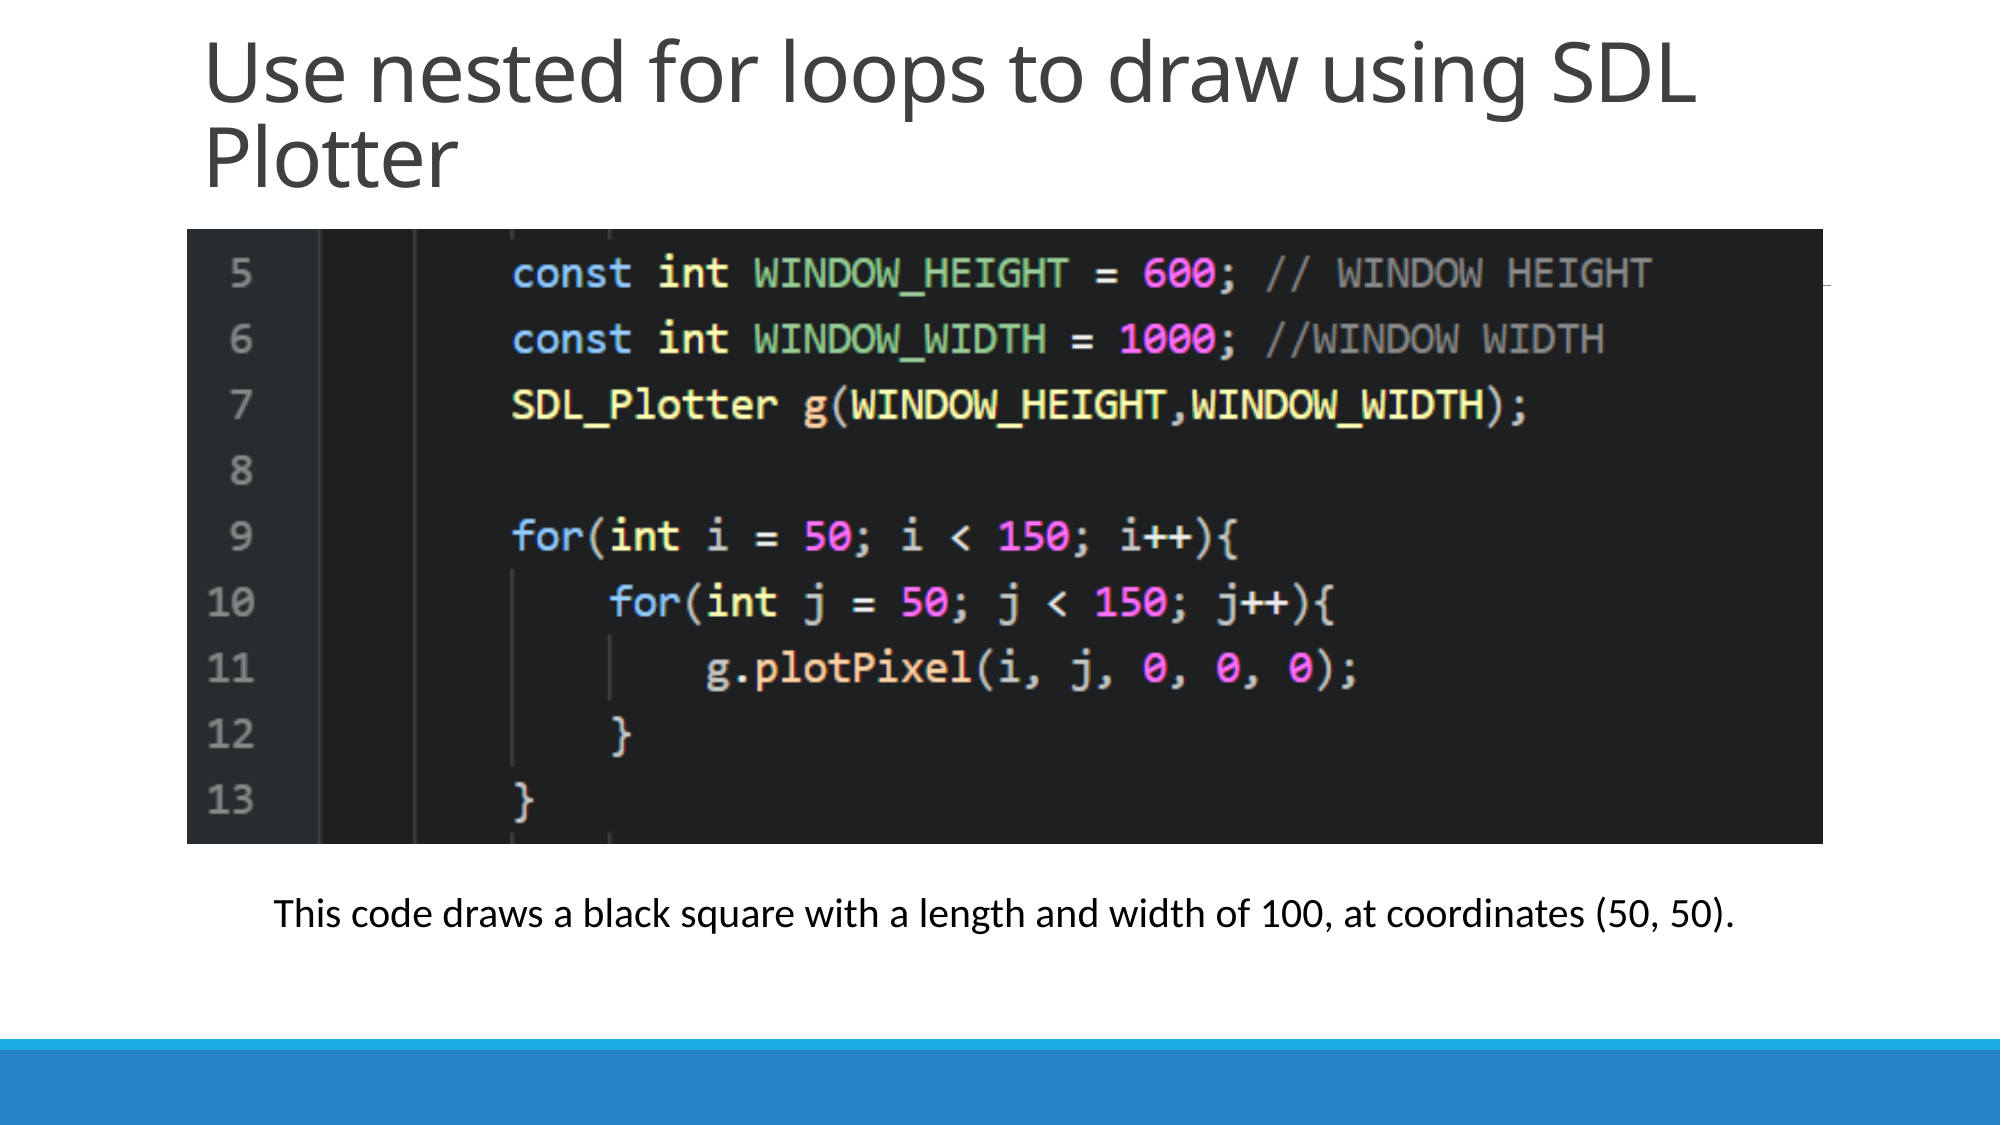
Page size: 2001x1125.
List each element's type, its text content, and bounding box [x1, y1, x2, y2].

title Use nested for loops to draw using SDL Plotter [187, 72, 1838, 213]
text_box This code draws a black square with a length and width of 100, at coordinates (50, 50). [193, 877, 1817, 943]
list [187, 229, 1823, 844]
